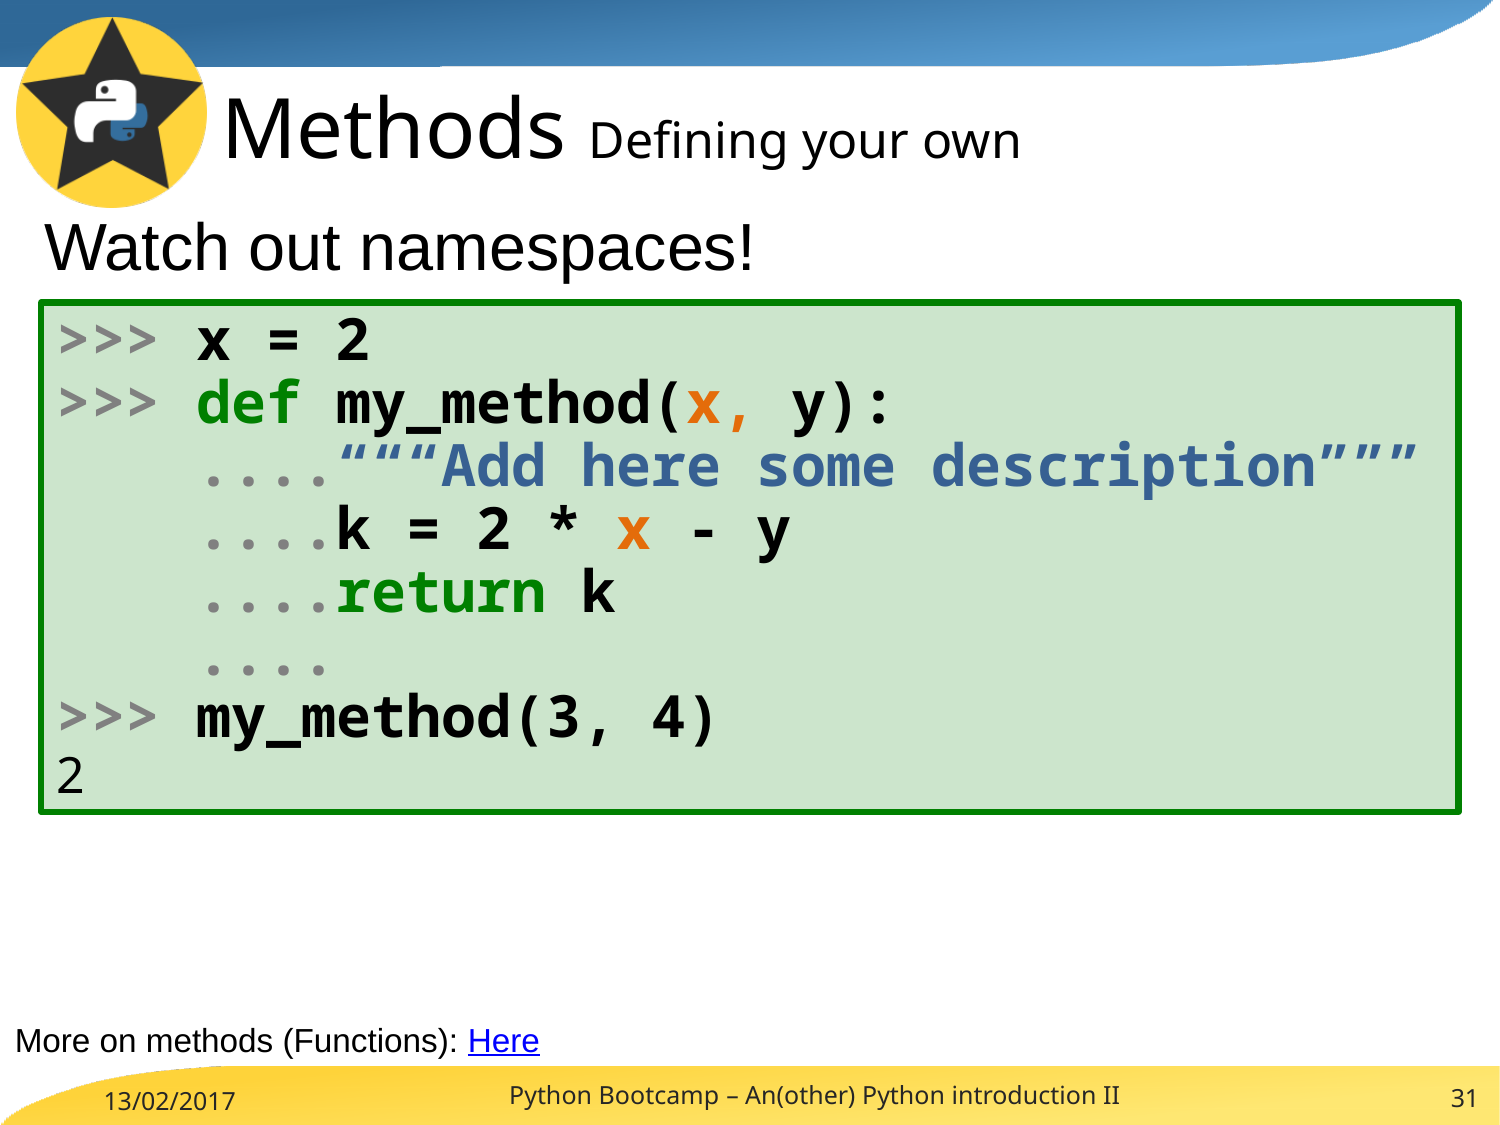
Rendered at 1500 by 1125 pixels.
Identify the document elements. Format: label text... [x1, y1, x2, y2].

slide_number 31 [1158, 1069, 1495, 1125]
text_box Watch out namespaces! [29, 196, 1030, 291]
text_box >>> x = 2 >>> def my_method(x, y): ....“““Add here some description””” ....k = 2 * x - y ....return k .... >>> my_method(3, 4) 2 [41, 302, 1459, 812]
text_box More on methods (Functions): Here [0, 1011, 1500, 1067]
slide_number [88, 1070, 439, 1125]
picture [0, 0, 1500, 208]
title Methods Defining your own [206, 66, 1425, 185]
picture [1158, 1067, 1500, 1125]
footer Python Bootcamp – An(other) Python introduction II [472, 1065, 1158, 1125]
picture [0, 1067, 472, 1125]
